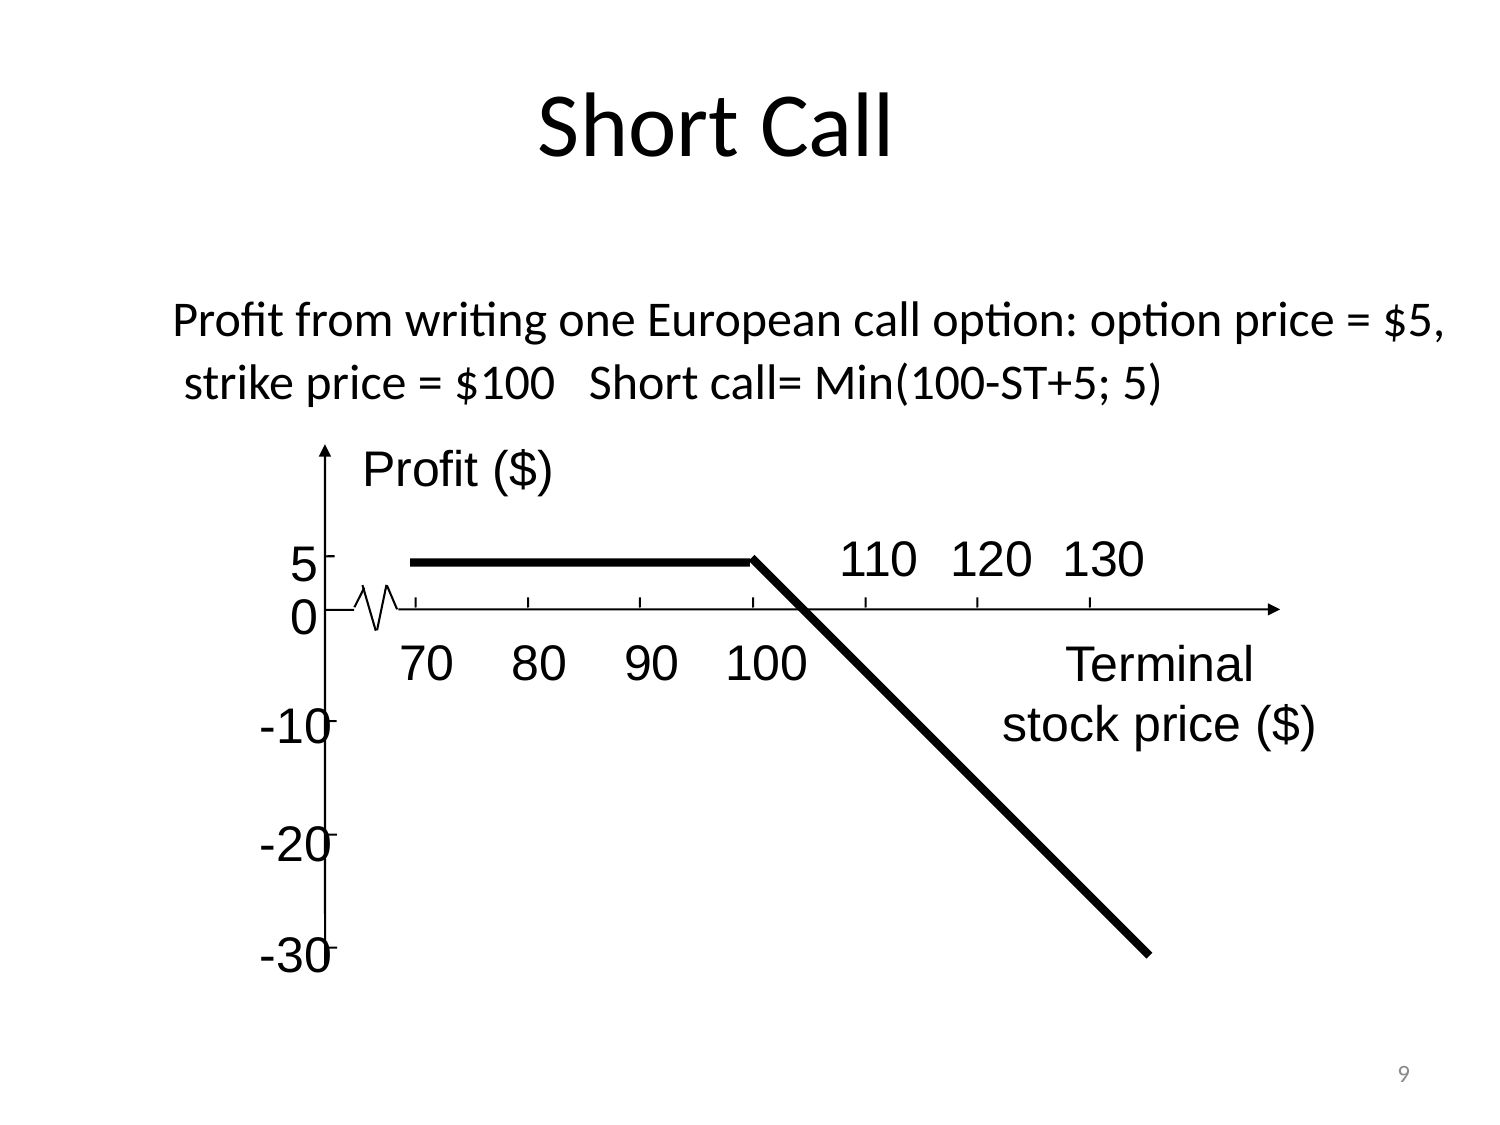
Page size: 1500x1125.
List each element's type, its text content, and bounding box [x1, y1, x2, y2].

title Short Call [74, 49, 1401, 301]
list Profit from writing one European call option: option price = $5, strike price = $100 Short call= Min(100-ST+5; 5) [112, 262, 1463, 938]
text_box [244, 429, 1332, 990]
slide_number 9 [1074, 1042, 1425, 1103]
